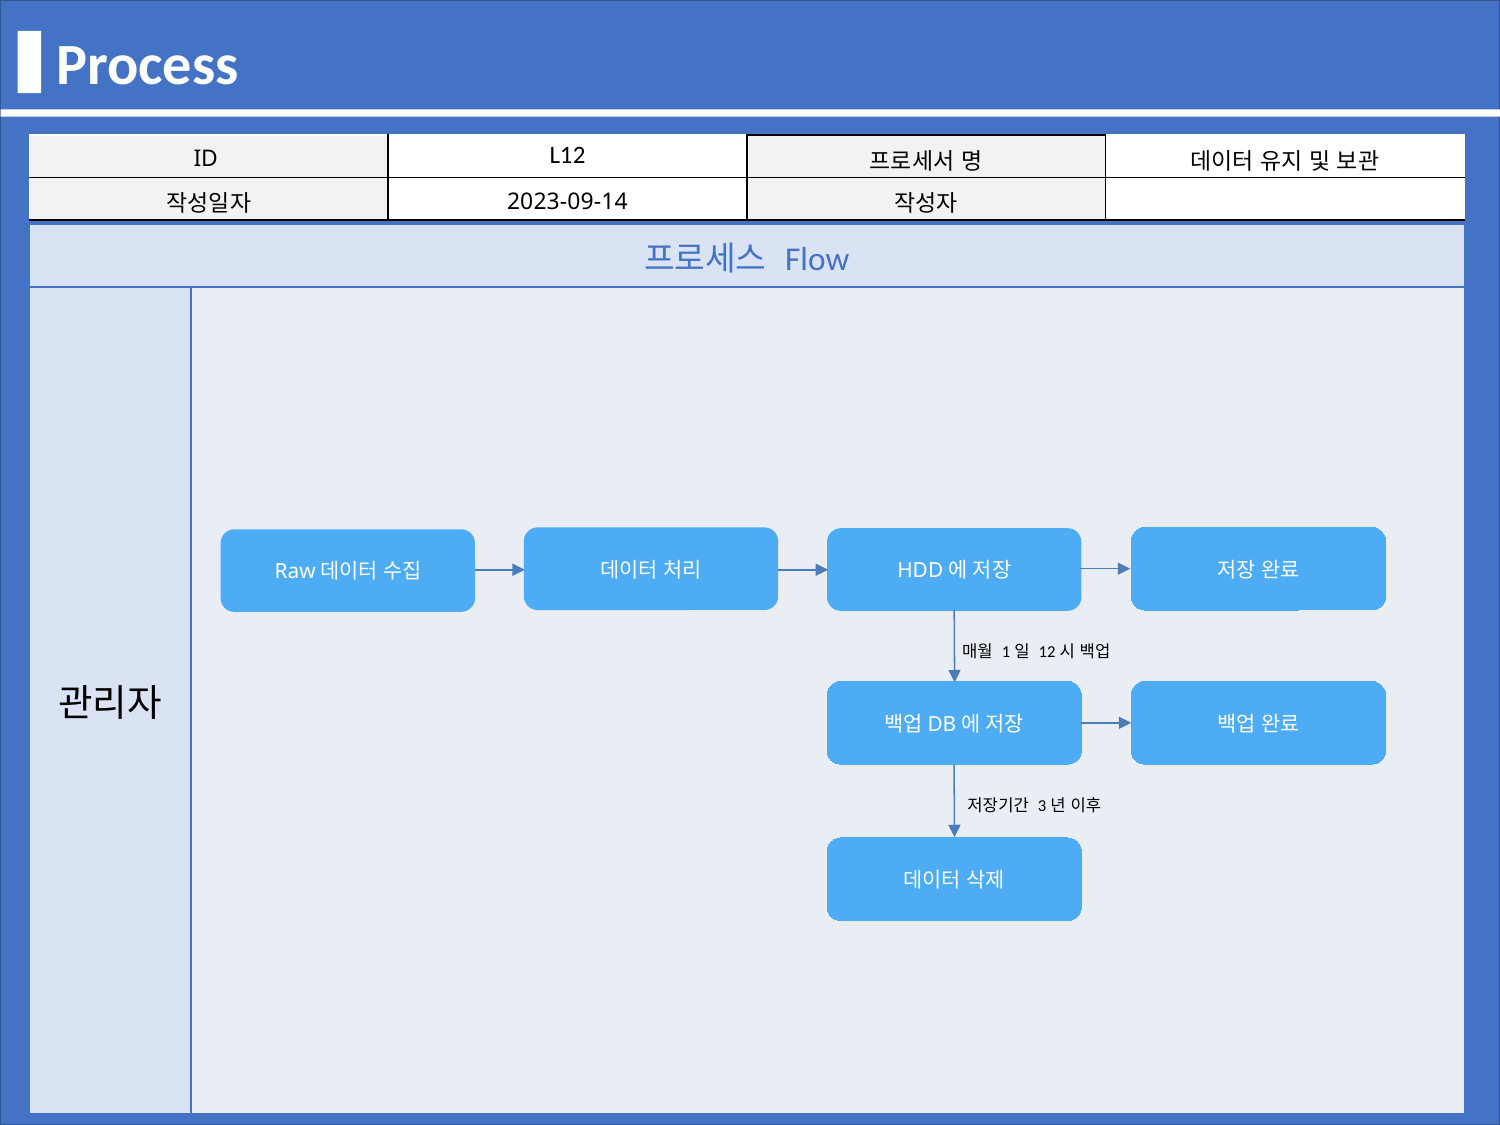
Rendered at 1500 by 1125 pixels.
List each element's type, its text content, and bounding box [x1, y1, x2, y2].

table_cell [1106, 178, 1463, 219]
text_box [0, 118, 1500, 1125]
table_cell 관리자 [30, 288, 190, 1113]
table_cell 작성자 [748, 178, 1105, 219]
table_cell [192, 288, 1464, 1113]
table_cell 작성일자 [30, 178, 387, 219]
table_header 프로세서 명 [748, 136, 1105, 177]
table_header L12 [389, 136, 746, 177]
text_box Raw데이터 수집 [220, 529, 476, 612]
text_box Process [41, 19, 1388, 104]
text_box [0, 108, 1500, 118]
table_cell 2023-09-14 [389, 178, 746, 219]
table_header 프로세스 Flow [30, 225, 1464, 286]
table_header ID [30, 136, 387, 177]
text_box 데이터 처리 [523, 527, 779, 611]
text_box [17, 30, 42, 94]
table_header 데이터 유지 및 보관 [1106, 136, 1463, 177]
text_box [826, 527, 1386, 921]
text_box [0, 0, 1500, 108]
